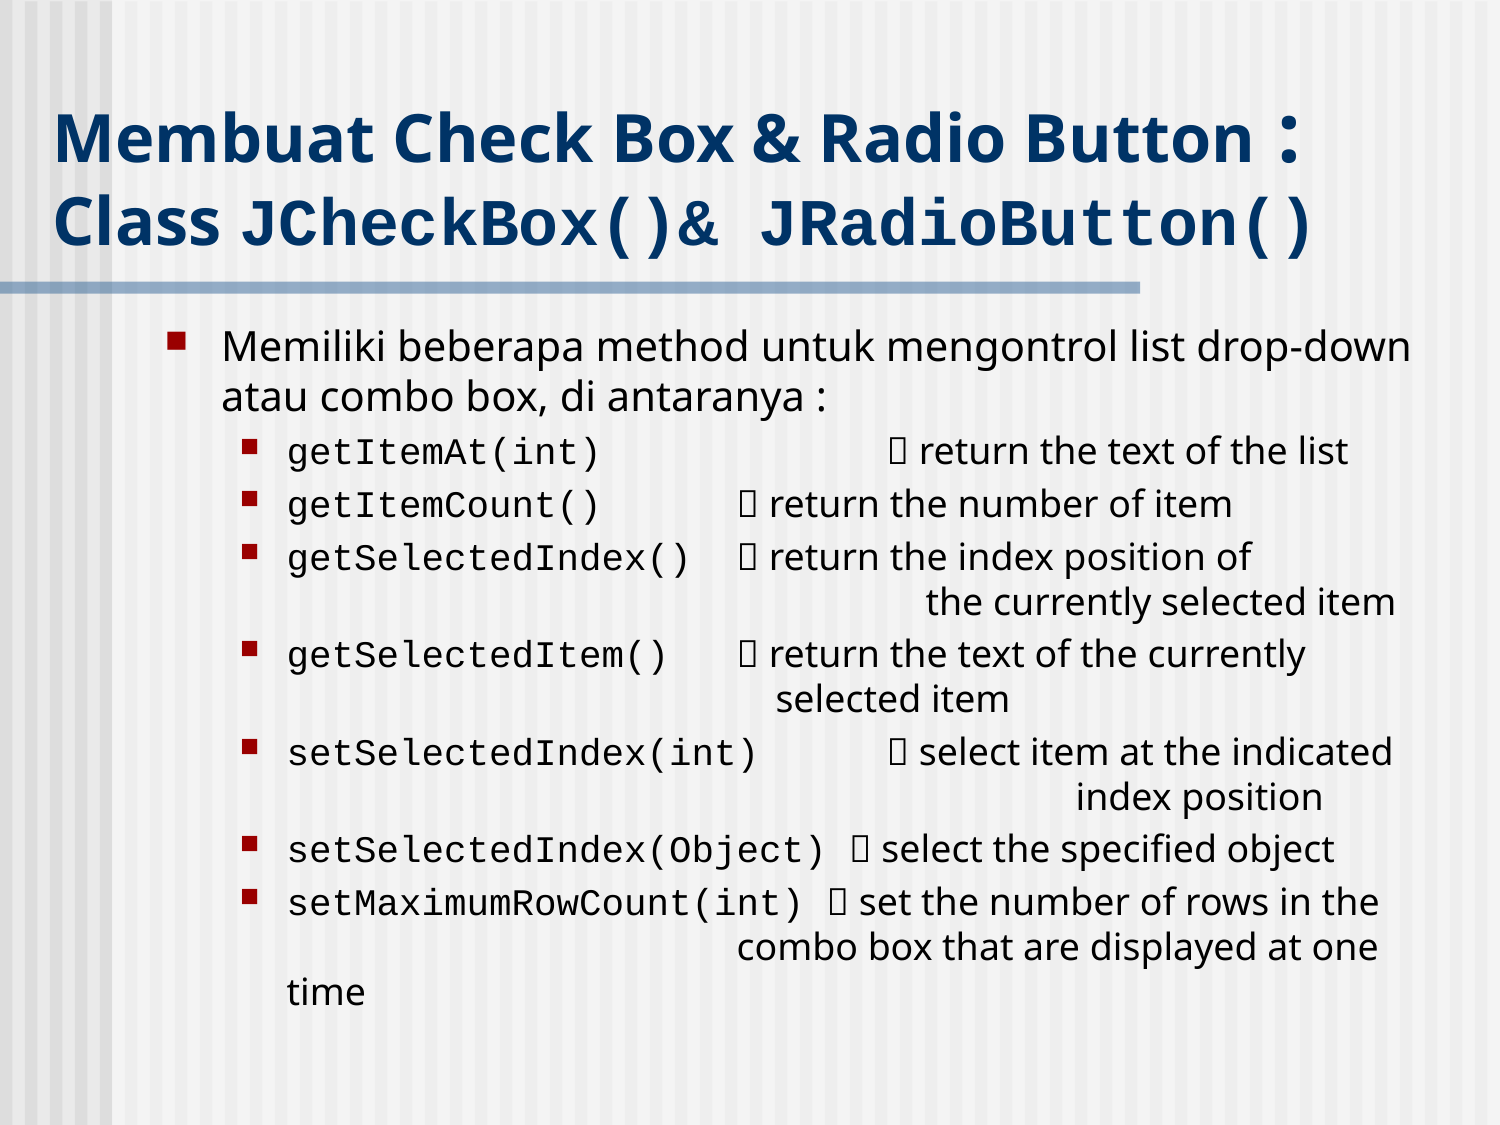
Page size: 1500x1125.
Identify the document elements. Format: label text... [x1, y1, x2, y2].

title Membuat Check Box & Radio Button : Class JCheckBox()& JRadioButton() [37, 71, 1482, 267]
list Memiliki beberapa method untuk mengontrol list drop-down atau combo box, di antaranya : getItemAt(int)  return the text of the list getItemCount()  return the number of item getSelectedIndex()  return the index position of the currently selected item getSelectedItem()  return the text of the currently selected item setSelectedIndex(int)  select item at the indicated index position setSelectedIndex(Object)  select the specified object setMaximumRowCount(int)  set the number of rows in the combo box that are displayed at one time [149, 312, 1481, 1000]
